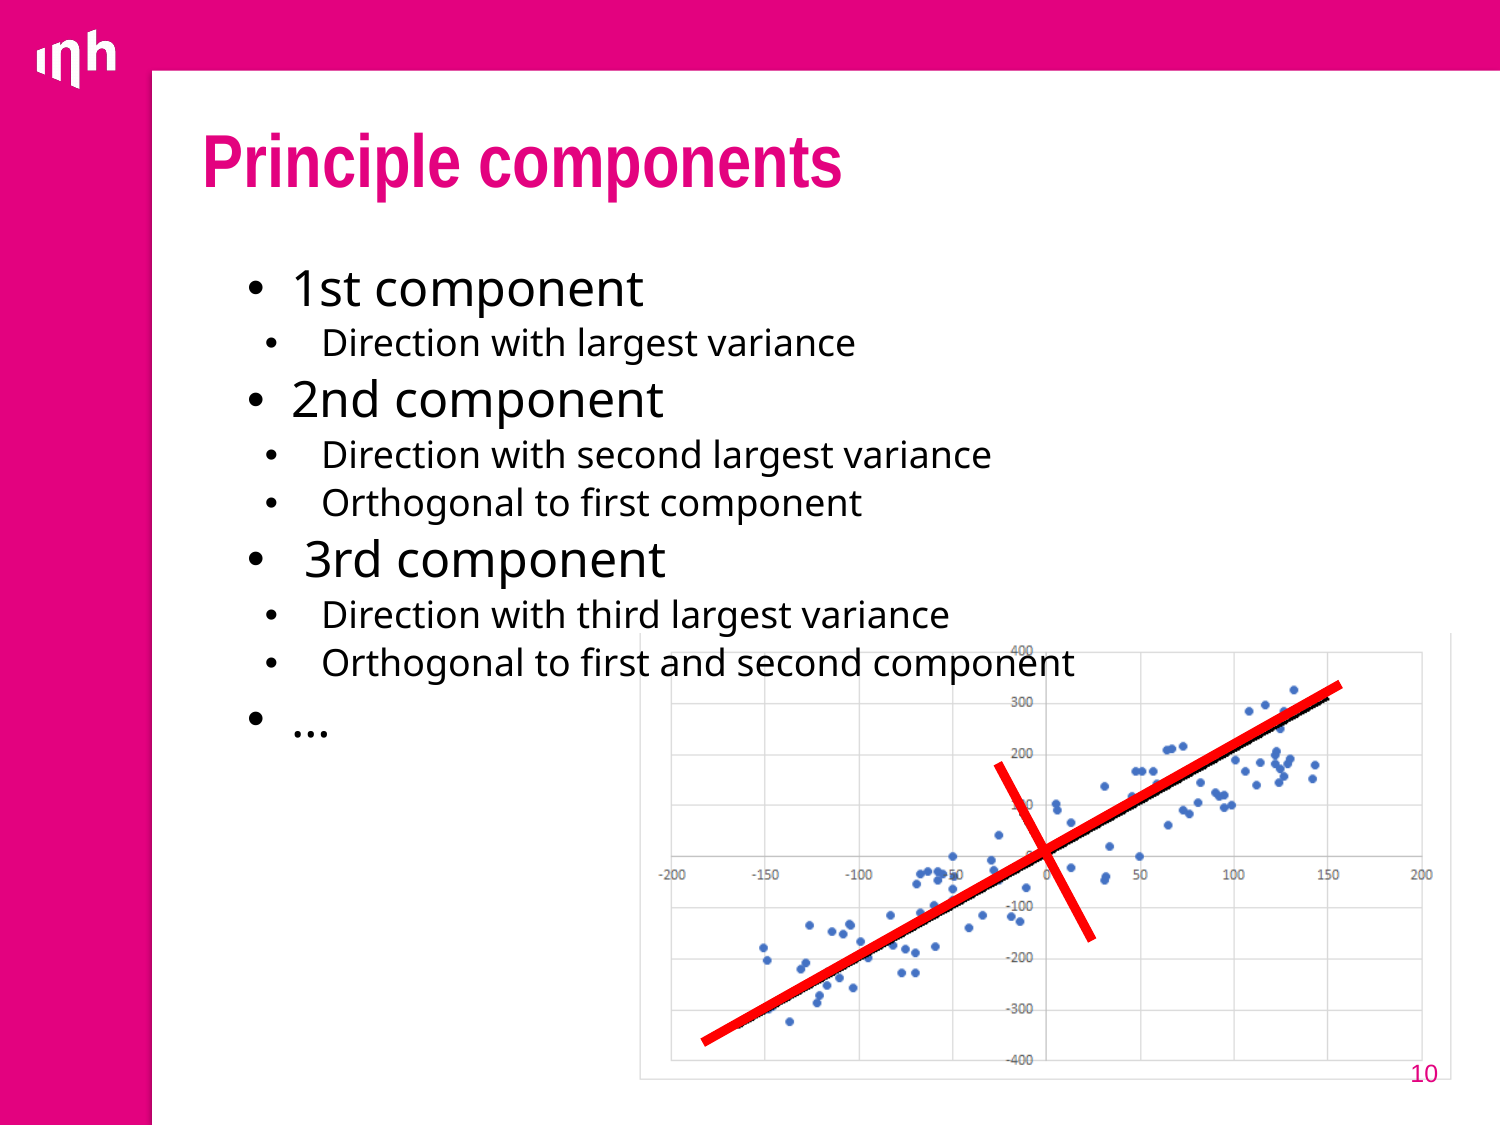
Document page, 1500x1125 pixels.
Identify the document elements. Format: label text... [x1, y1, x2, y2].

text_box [997, 762, 1093, 941]
title Principle components [187, 104, 1454, 307]
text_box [702, 683, 1341, 1043]
list 1st component Direction with largest variance 2nd component Direction with second largest variance Orthogonal to first component 3rd component Direction with third largest variance Orthogonal to first and second component … [231, 255, 1454, 1036]
picture [631, 633, 1459, 1095]
picture [29, 12, 123, 106]
